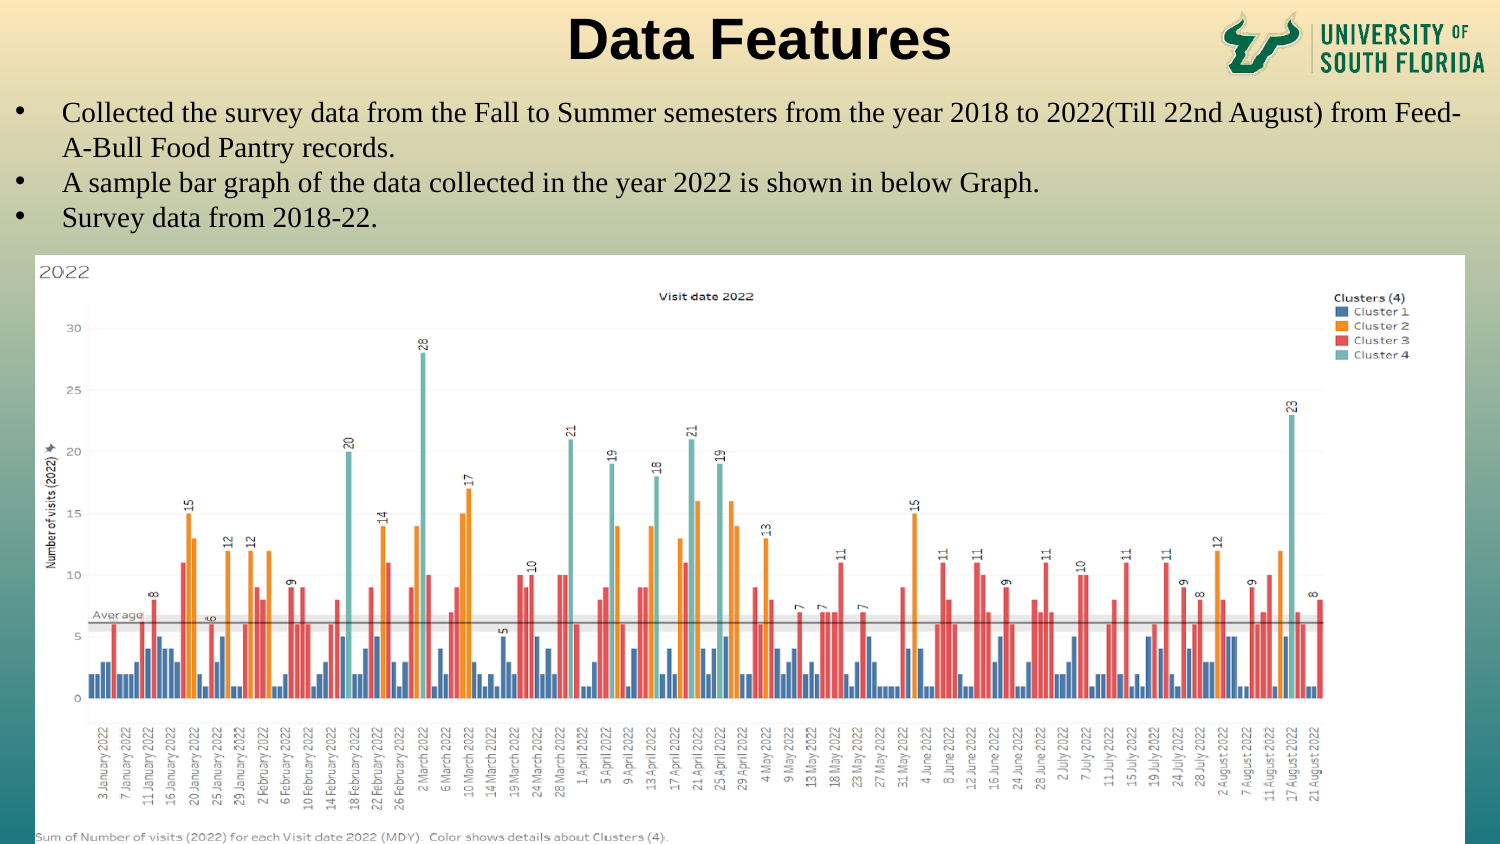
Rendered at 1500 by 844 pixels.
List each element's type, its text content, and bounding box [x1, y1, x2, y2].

picture [1215, 0, 1490, 120]
picture [35, 255, 1465, 844]
text_box Collected the survey data from the Fall to Summer semesters from the year 2018 to 2022(Till 22nd August) from Feed-A-Bull Food Pantry records. A sample bar graph of the data collected in the year 2022 is shown in below Graph. Survey data from 2018-22. [0, 85, 1484, 276]
text_box Data Features [552, 0, 1047, 79]
